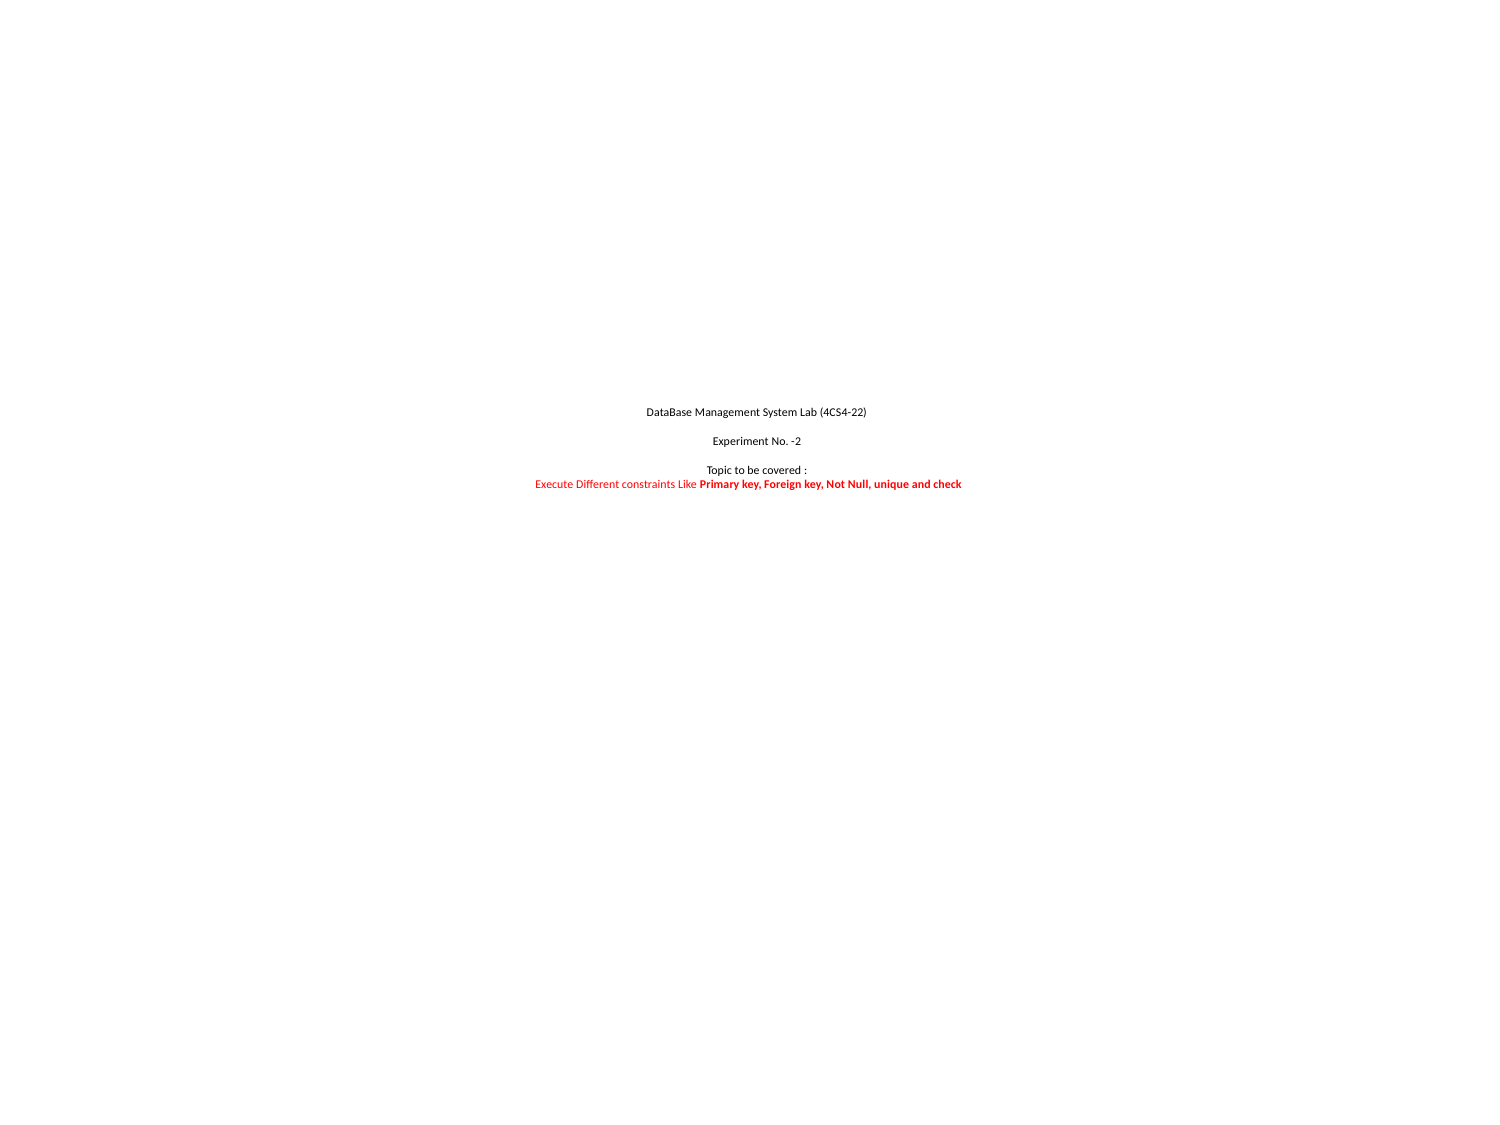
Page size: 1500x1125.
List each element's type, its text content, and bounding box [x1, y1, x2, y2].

title DataBase Management System Lab (4CS4-22) Experiment No. -2 Topic to be covered : Execute Different constraints Like Primary key, Foreign key, Not Null, unique and check [82, 339, 1432, 528]
